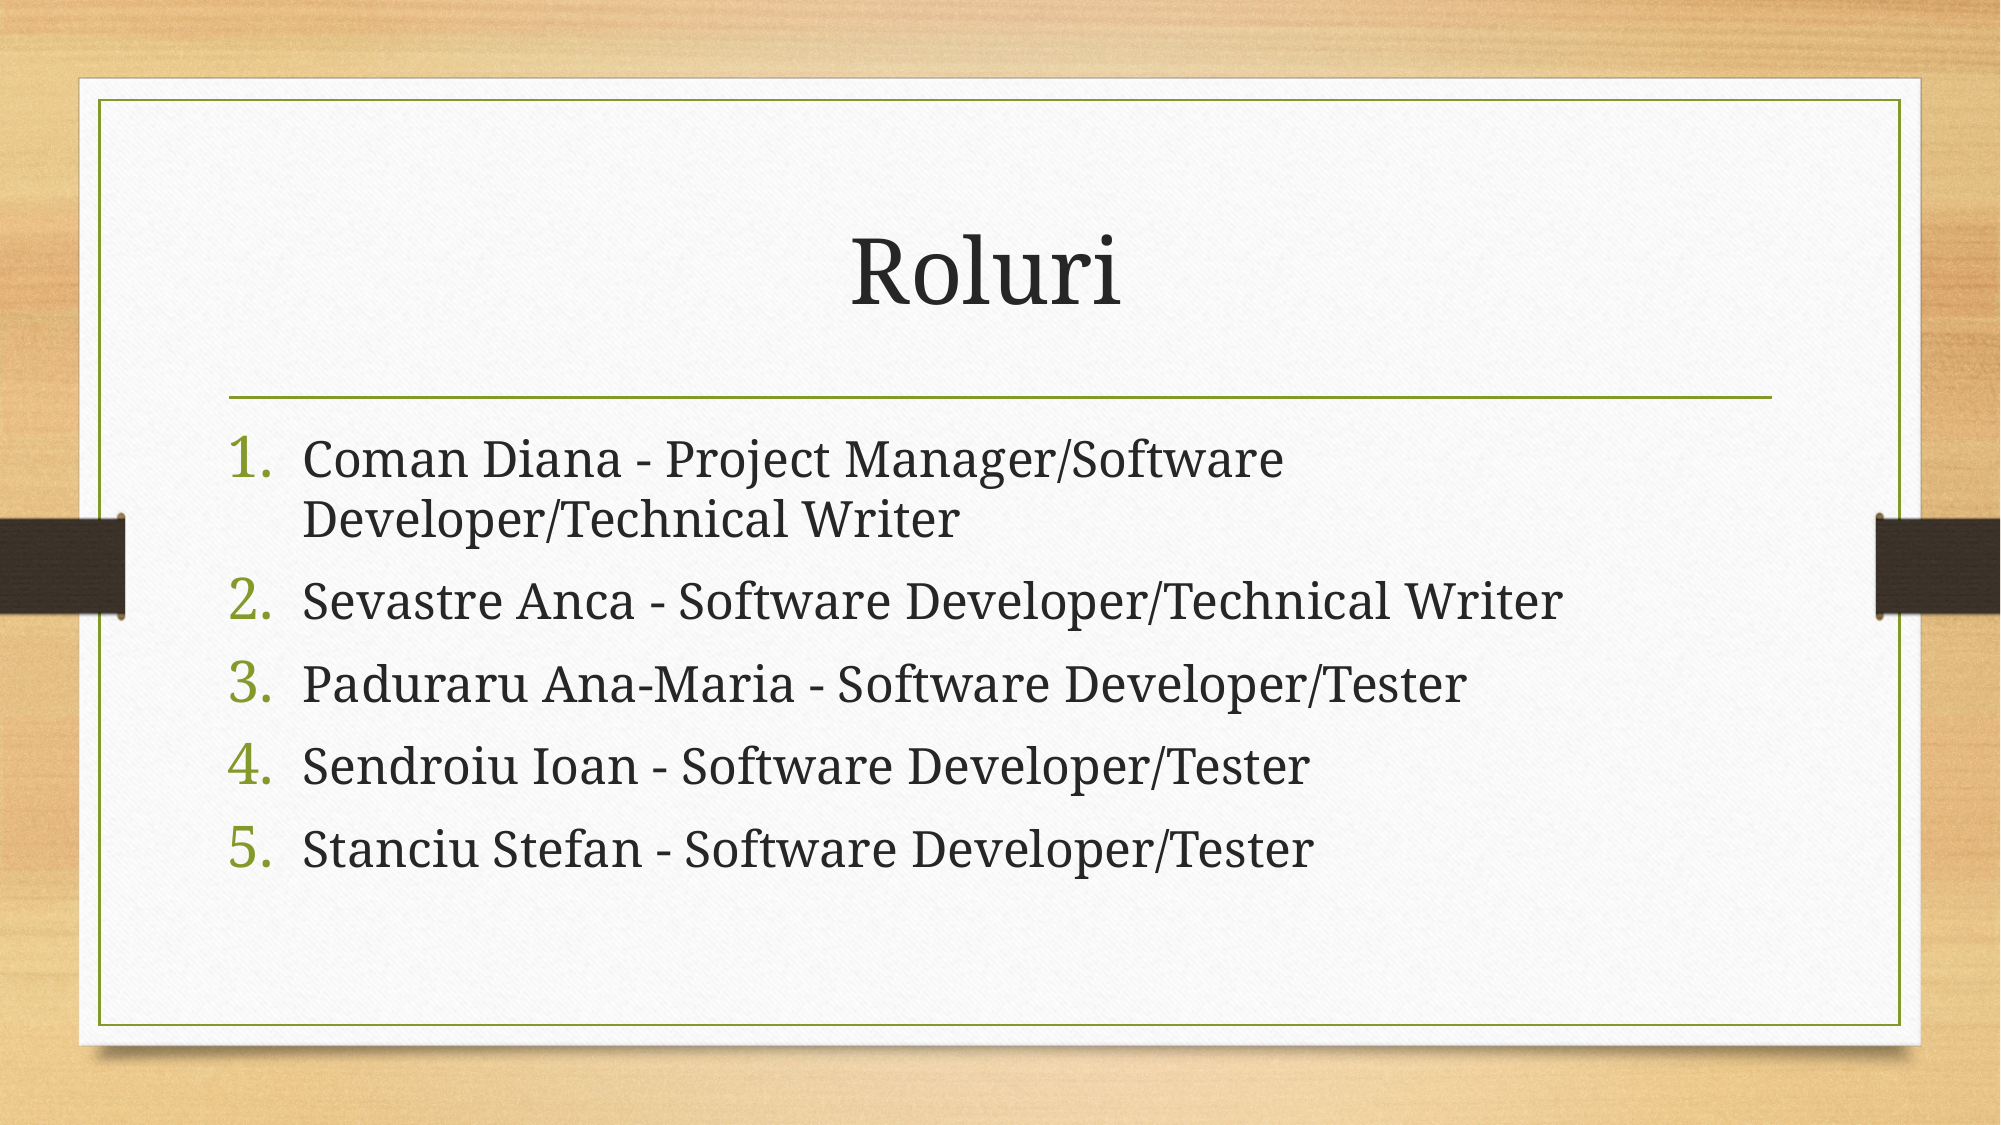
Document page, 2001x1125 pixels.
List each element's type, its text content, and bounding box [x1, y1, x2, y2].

list Coman Diana - Project Manager/Software Developer/Technical Writer Sevastre Anca - Software Developer/Technical Writer Paduraru Ana-Maria - Software Developer/Tester Sendroiu Ioan - Software Developer/Tester Stanciu Stefan - Software Developer/Tester [212, 419, 1788, 964]
picture [0, 0, 2001, 1125]
title Roluri [212, 161, 1788, 375]
